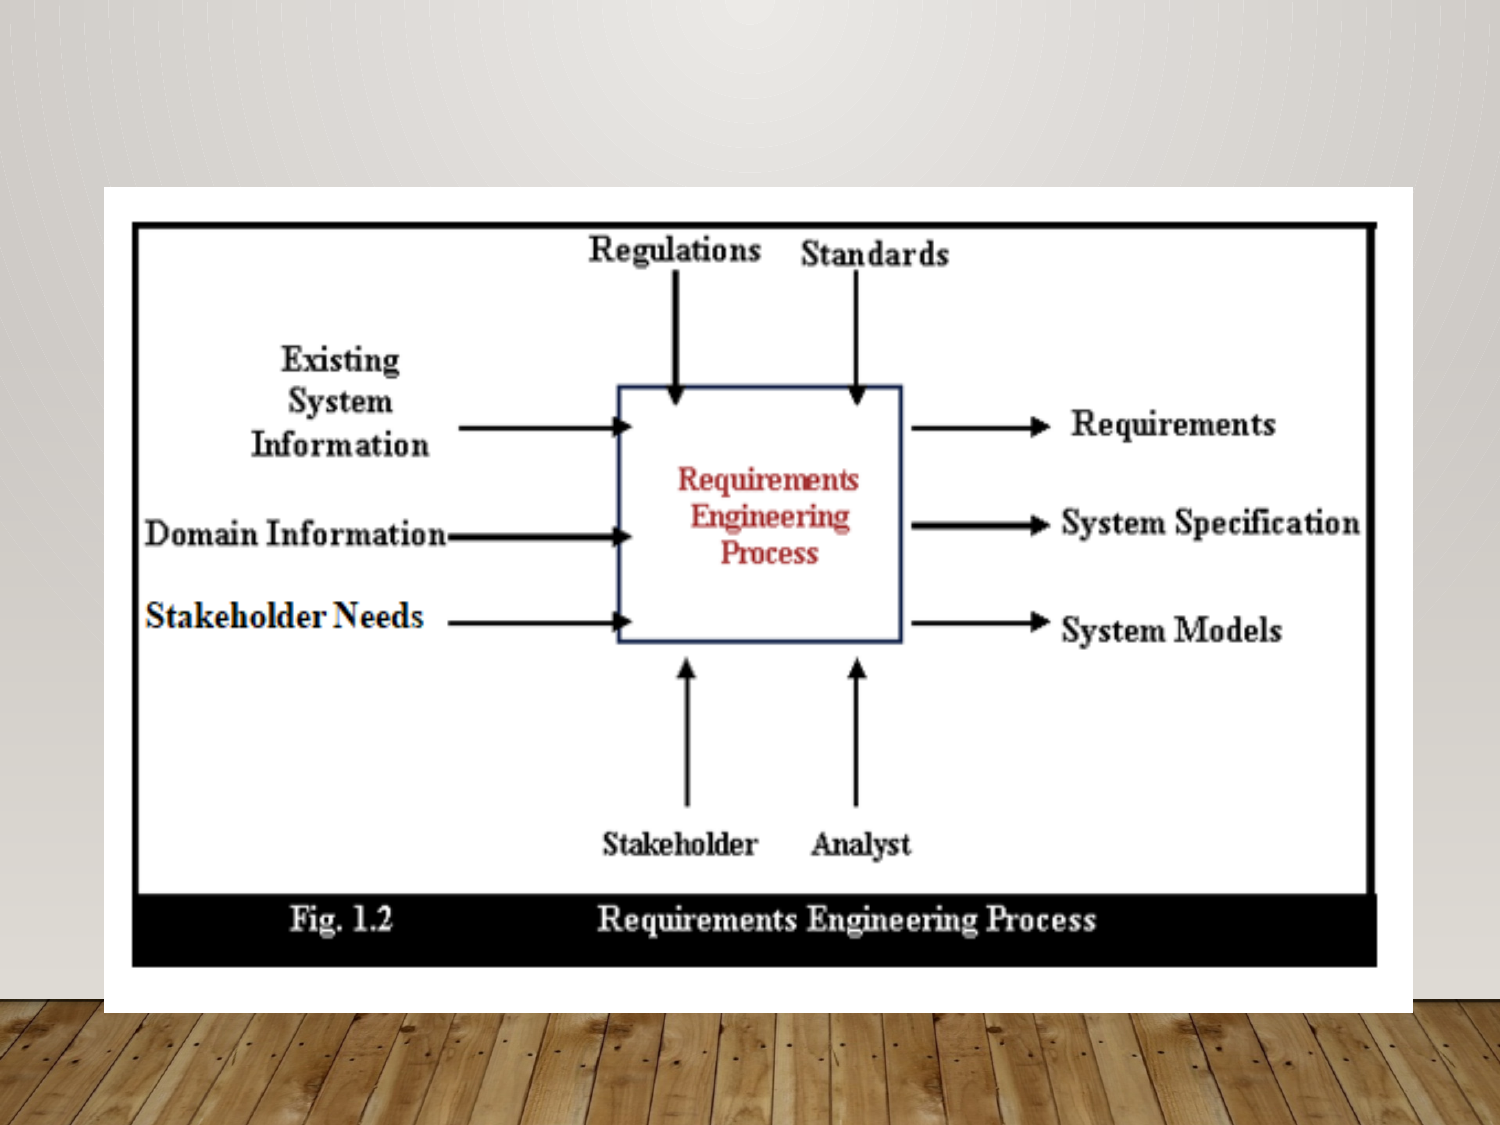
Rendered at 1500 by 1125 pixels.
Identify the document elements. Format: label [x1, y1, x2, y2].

picture [0, 999, 1500, 1125]
list [104, 187, 1413, 1013]
title [236, 131, 1315, 187]
